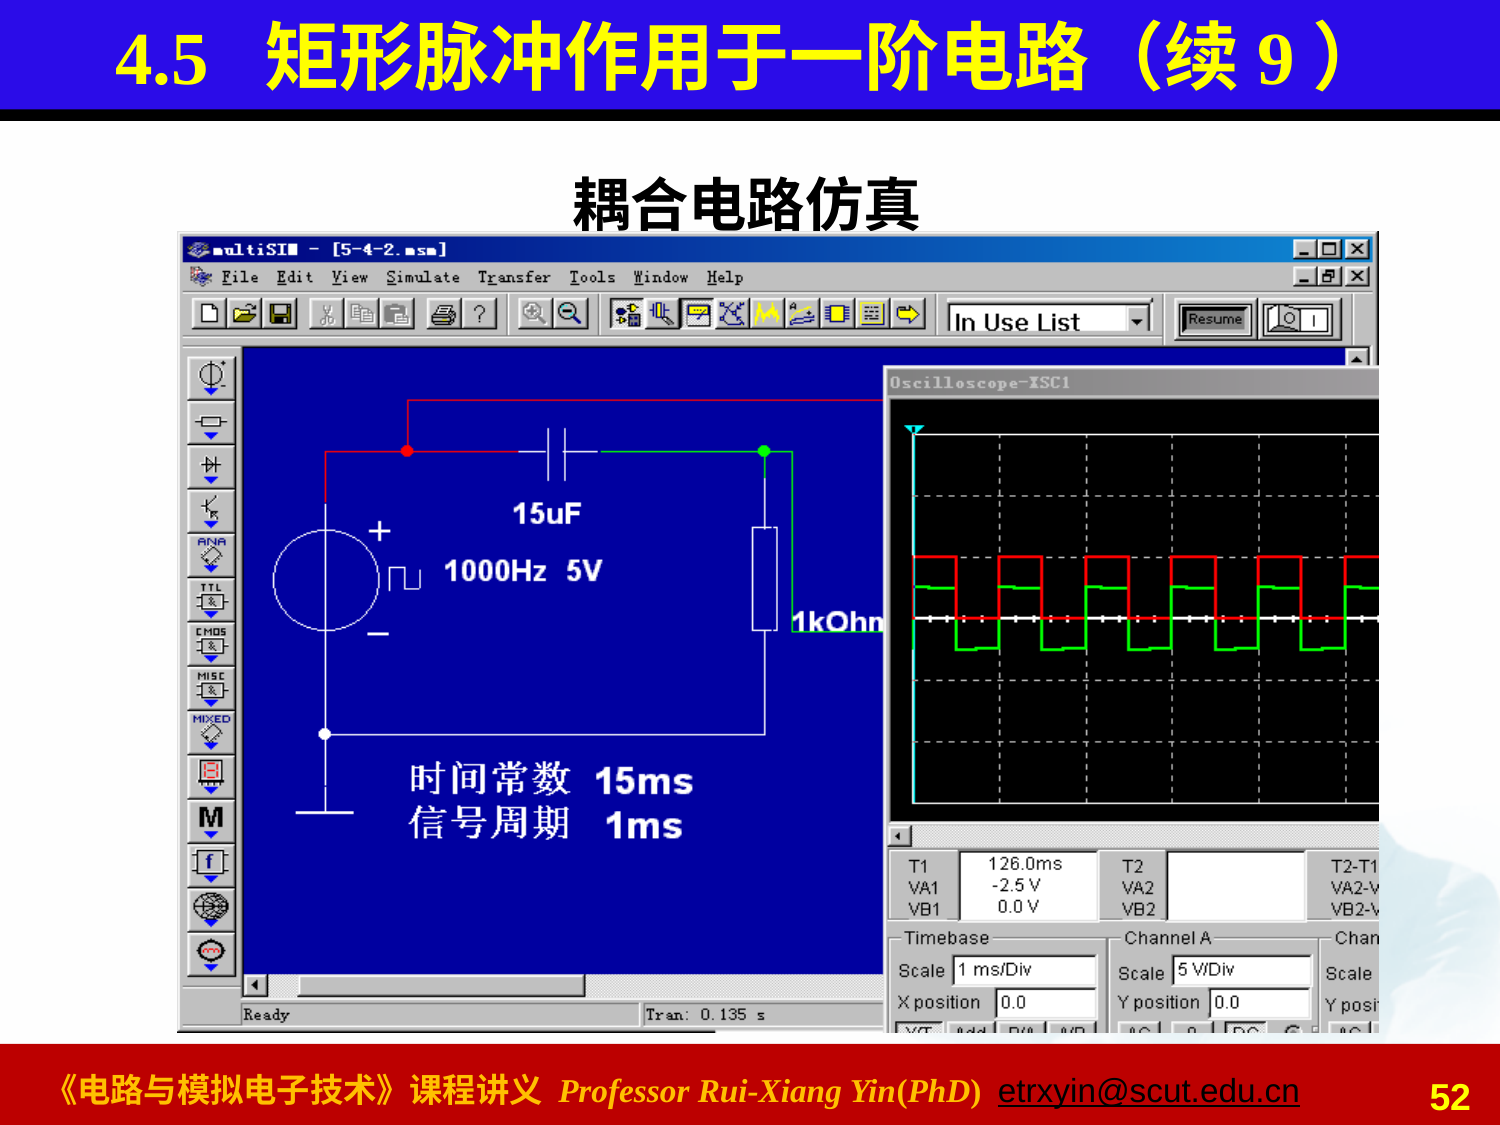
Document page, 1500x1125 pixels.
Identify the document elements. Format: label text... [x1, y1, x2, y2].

picture [0, 121, 1500, 1043]
title 4.5 矩形脉冲作用于一阶电路（续9） [0, 0, 1500, 110]
list 耦合电路仿真 [17, 125, 1477, 1035]
slide_number 52 [1344, 1065, 1486, 1113]
